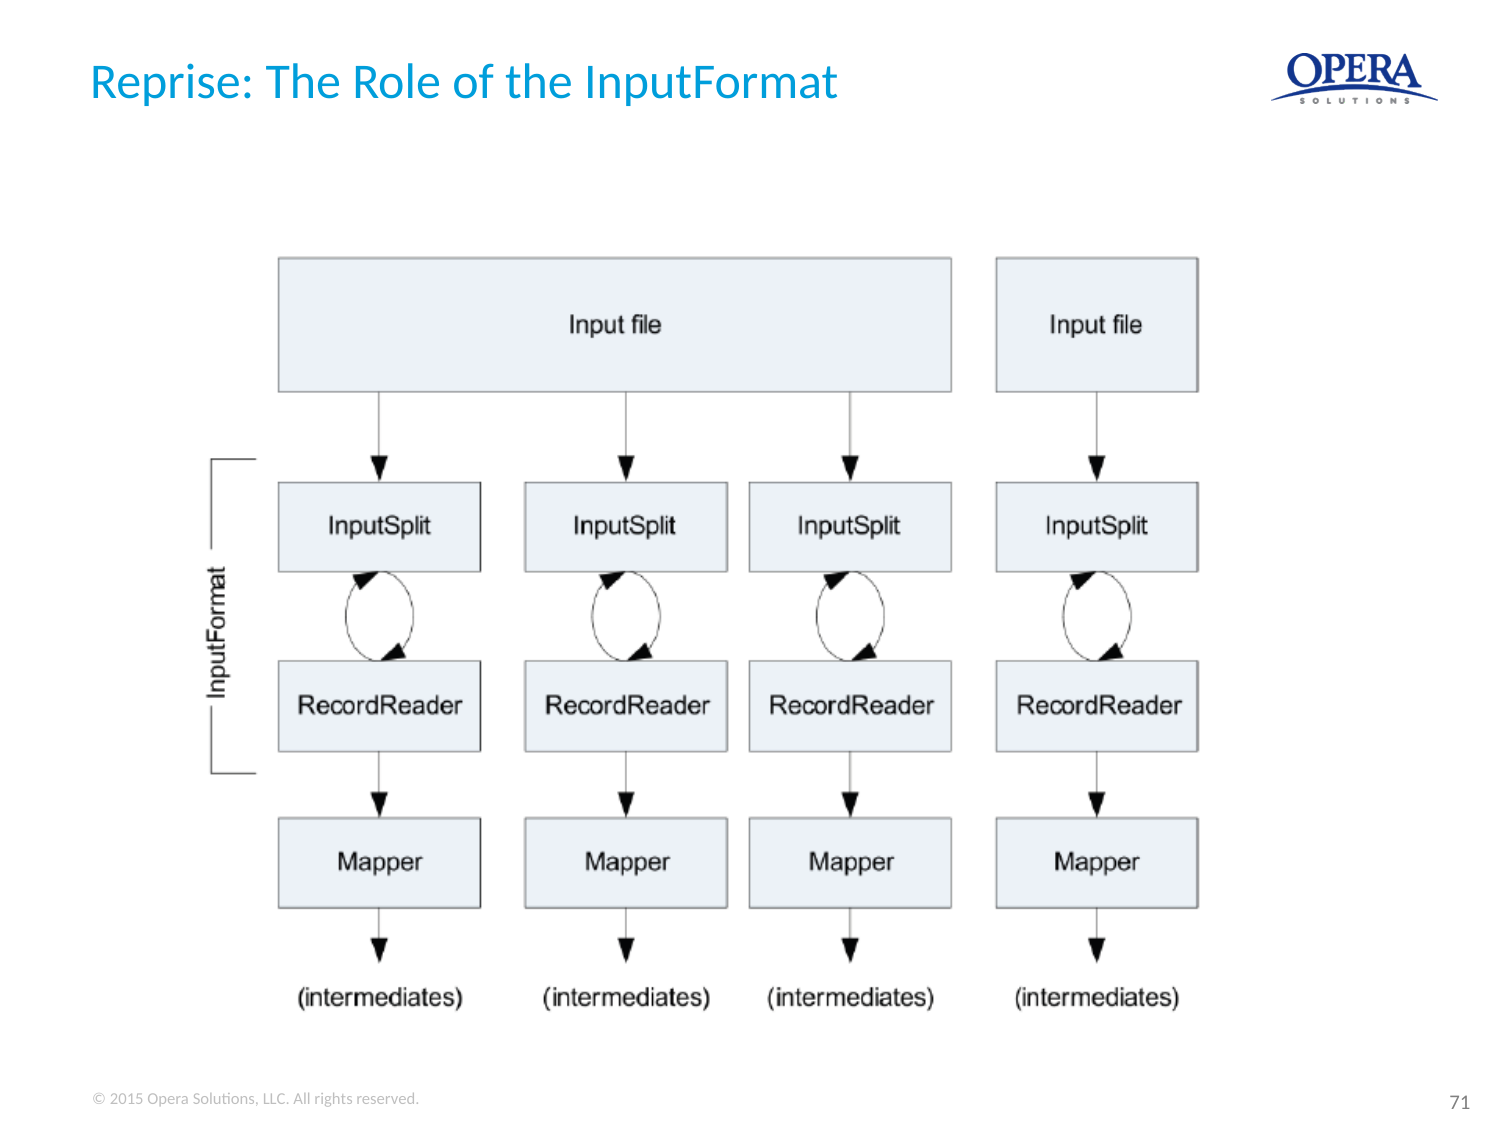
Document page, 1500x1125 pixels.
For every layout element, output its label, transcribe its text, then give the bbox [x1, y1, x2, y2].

picture [1271, 53, 1438, 104]
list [92, 238, 1273, 1025]
title Reprise: The Role of the InputFormat [75, 32, 1250, 125]
